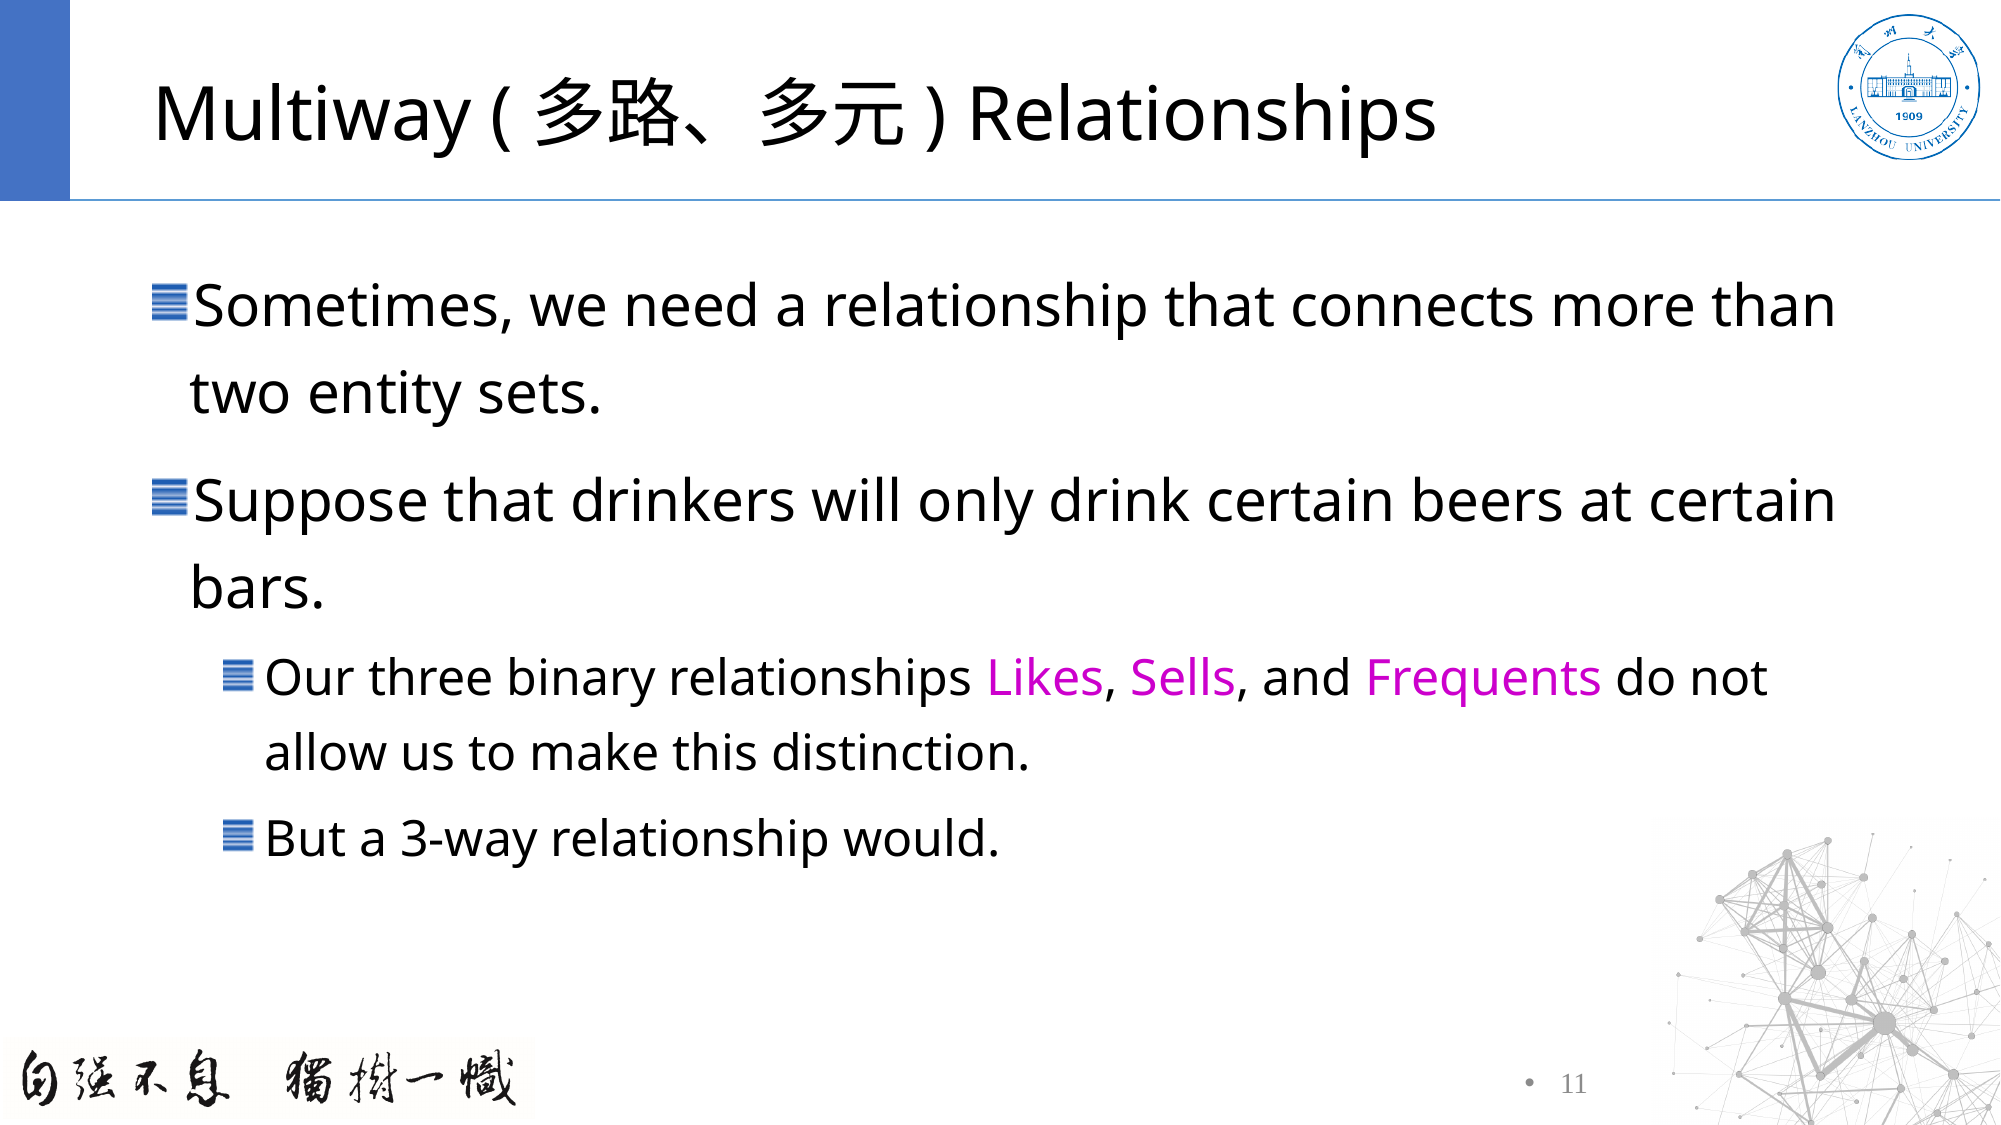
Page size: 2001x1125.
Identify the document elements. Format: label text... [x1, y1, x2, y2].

picture [1837, 14, 1998, 160]
picture [152, 282, 194, 324]
picture [3, 1037, 535, 1119]
picture [152, 477, 194, 519]
title Multiway (多路、多元) Relationships [137, 33, 1863, 200]
picture [1651, 817, 2001, 1125]
picture [223, 818, 259, 854]
picture [223, 658, 259, 694]
list Sometimes, we need a relationship that connects more than two entity sets. Suppose that drinkers will only drink certain beers at certain bars. Our three binary relationships Likes, Sells, and Frequents do not allow us to make this distinction. But a 3-way relationship would. [137, 243, 1863, 1014]
slide_number 11 [1498, 1052, 1603, 1113]
